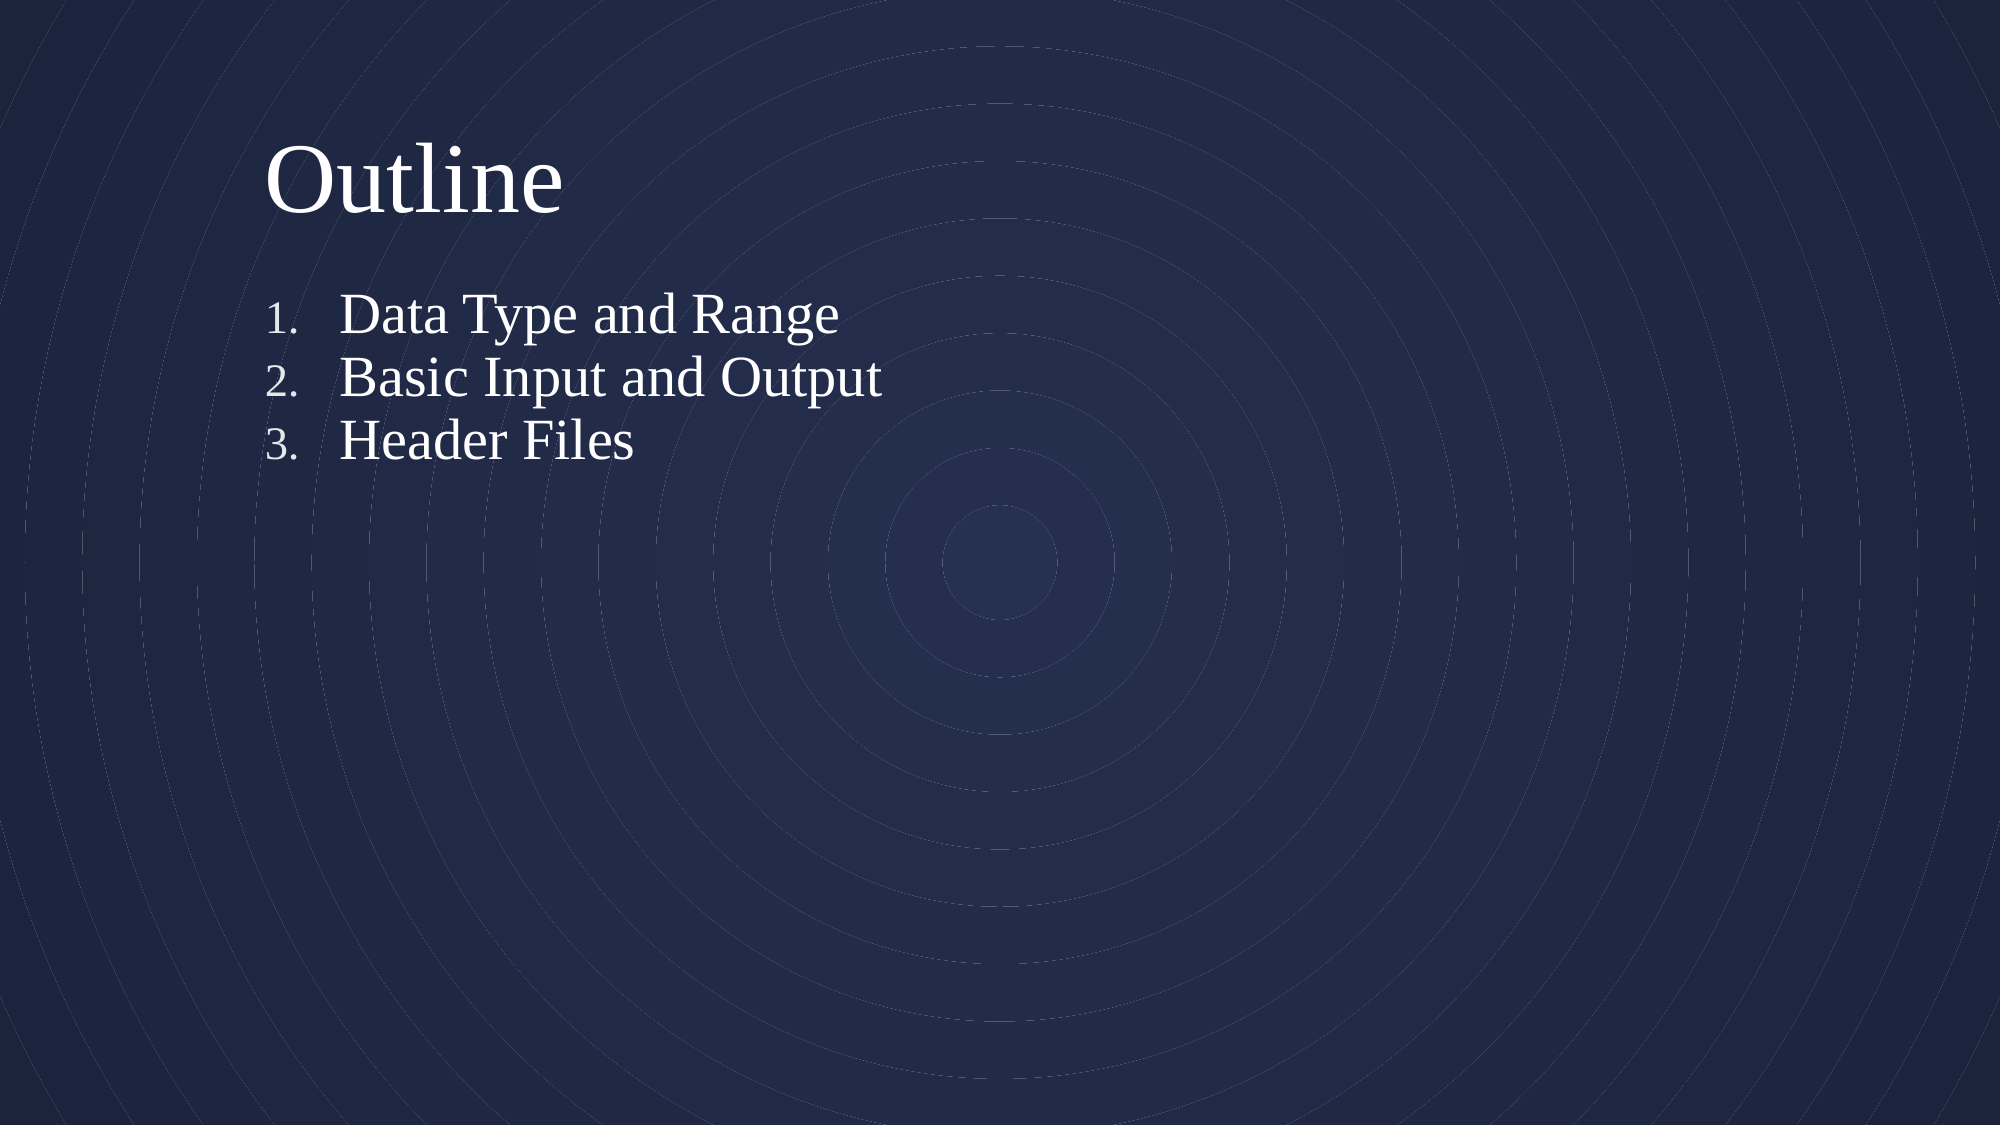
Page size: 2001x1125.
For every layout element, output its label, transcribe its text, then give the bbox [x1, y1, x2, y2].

title Outline [249, 73, 1750, 242]
list Data Type and Range Basic Input and Output Header Files [249, 275, 1750, 1062]
